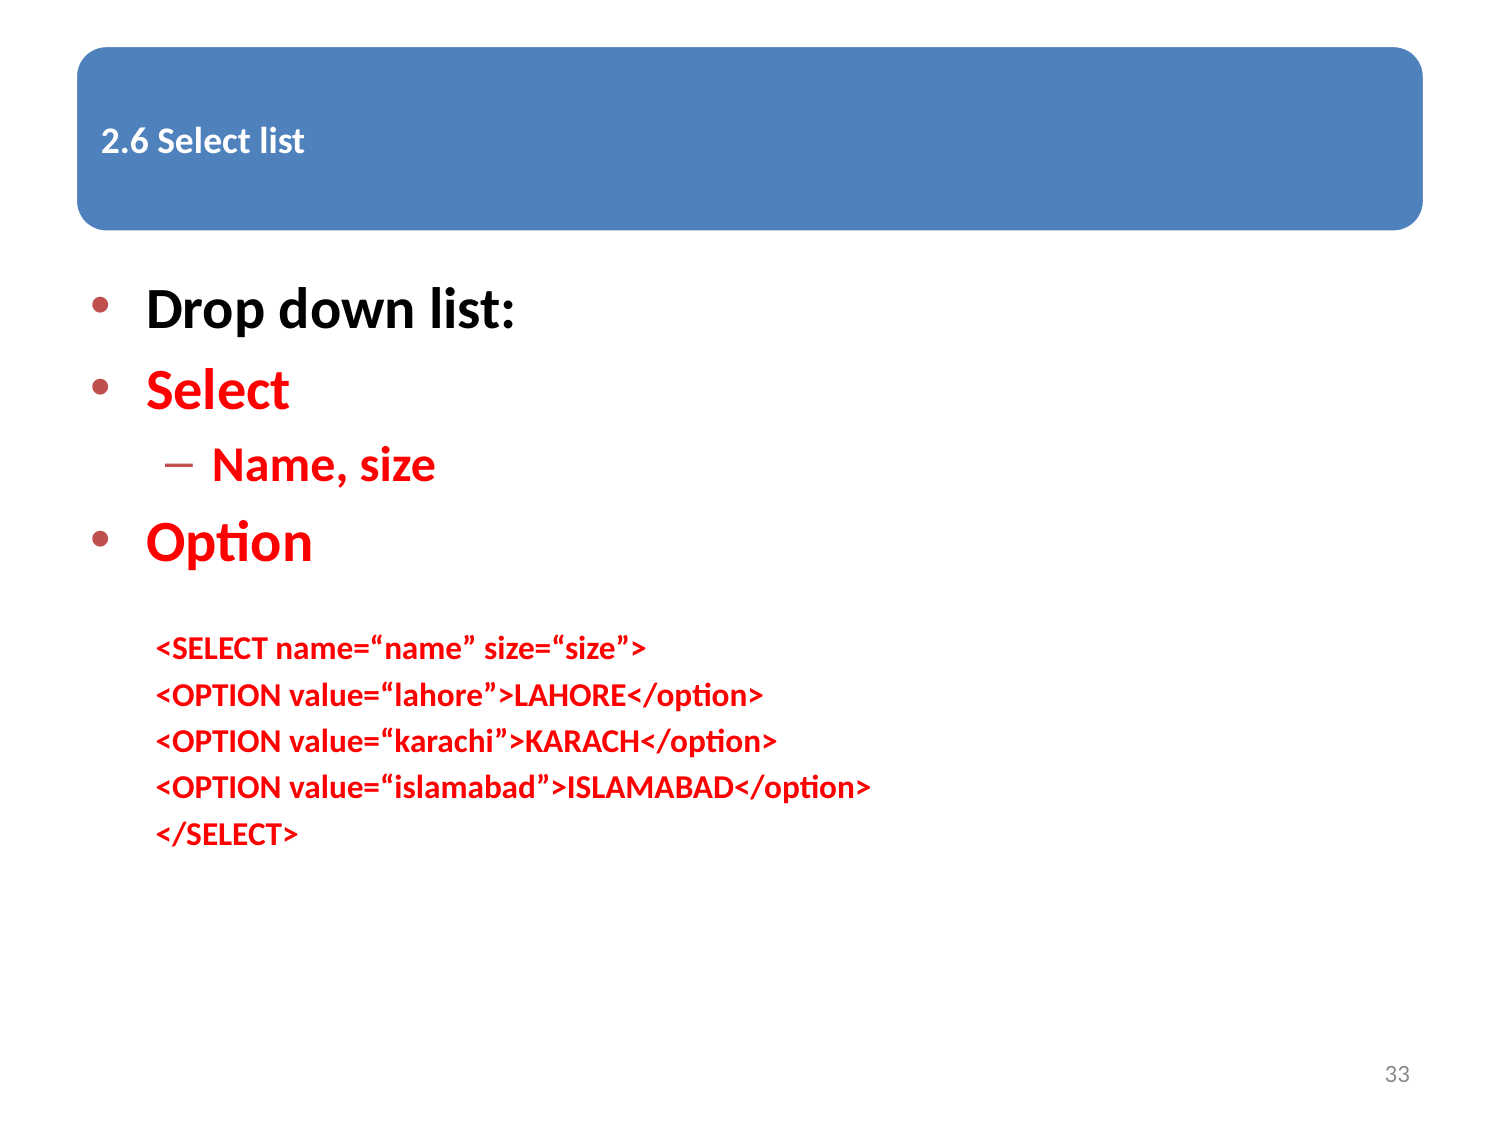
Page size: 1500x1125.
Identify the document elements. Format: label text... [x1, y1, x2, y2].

list Drop down list: Select Name, size Option <SELECT name=“name” size=“size”> <OPTION value=“lahore”>LAHORE</option> <OPTION value=“karachi”>KARACH</option> <OPTION value=“islamabad”>ISLAMABAD</option> </SELECT> [75, 262, 1425, 1005]
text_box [74, 44, 1426, 233]
slide_number 33 [1074, 1042, 1425, 1103]
